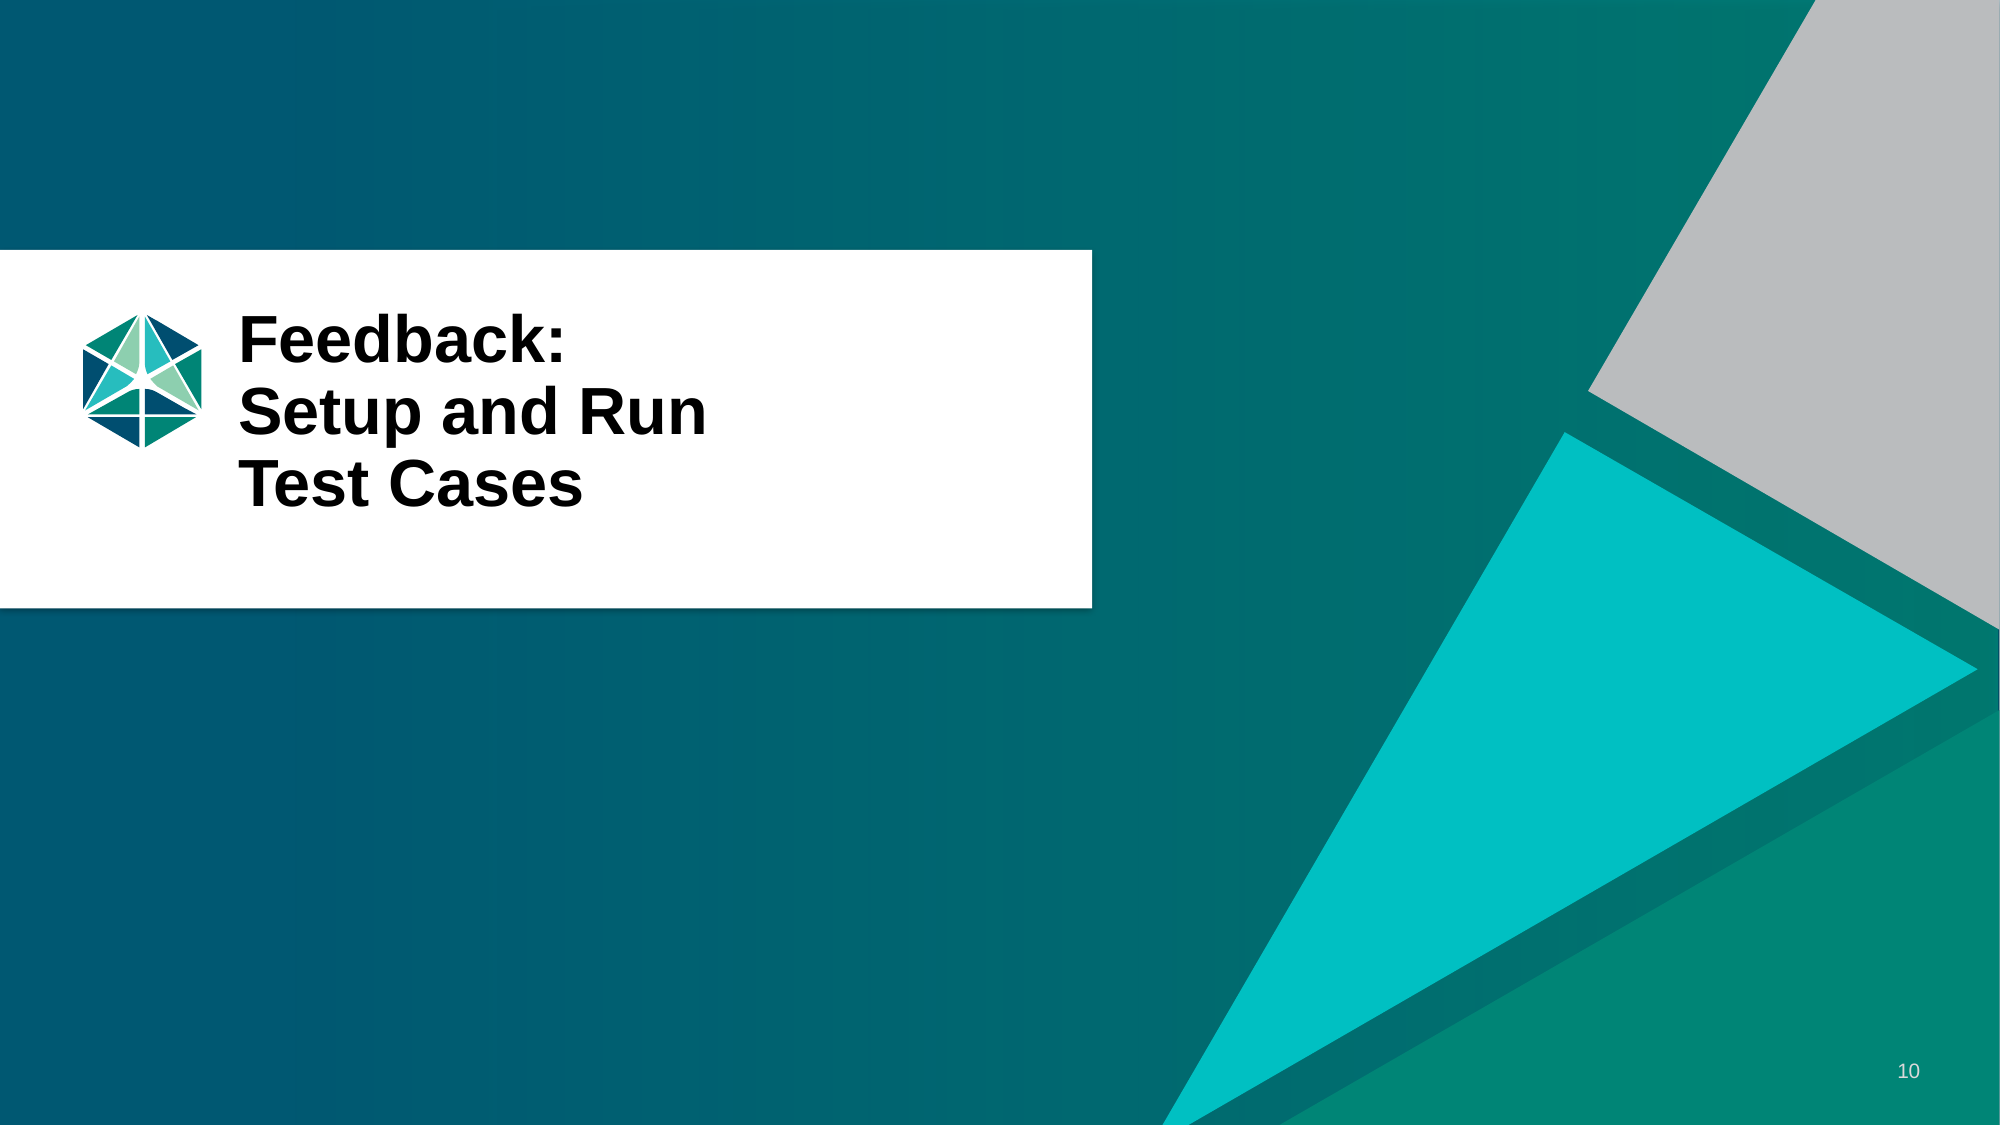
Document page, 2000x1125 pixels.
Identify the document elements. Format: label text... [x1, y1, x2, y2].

title Feedback: Setup and Run Test Cases [238, 305, 1007, 476]
